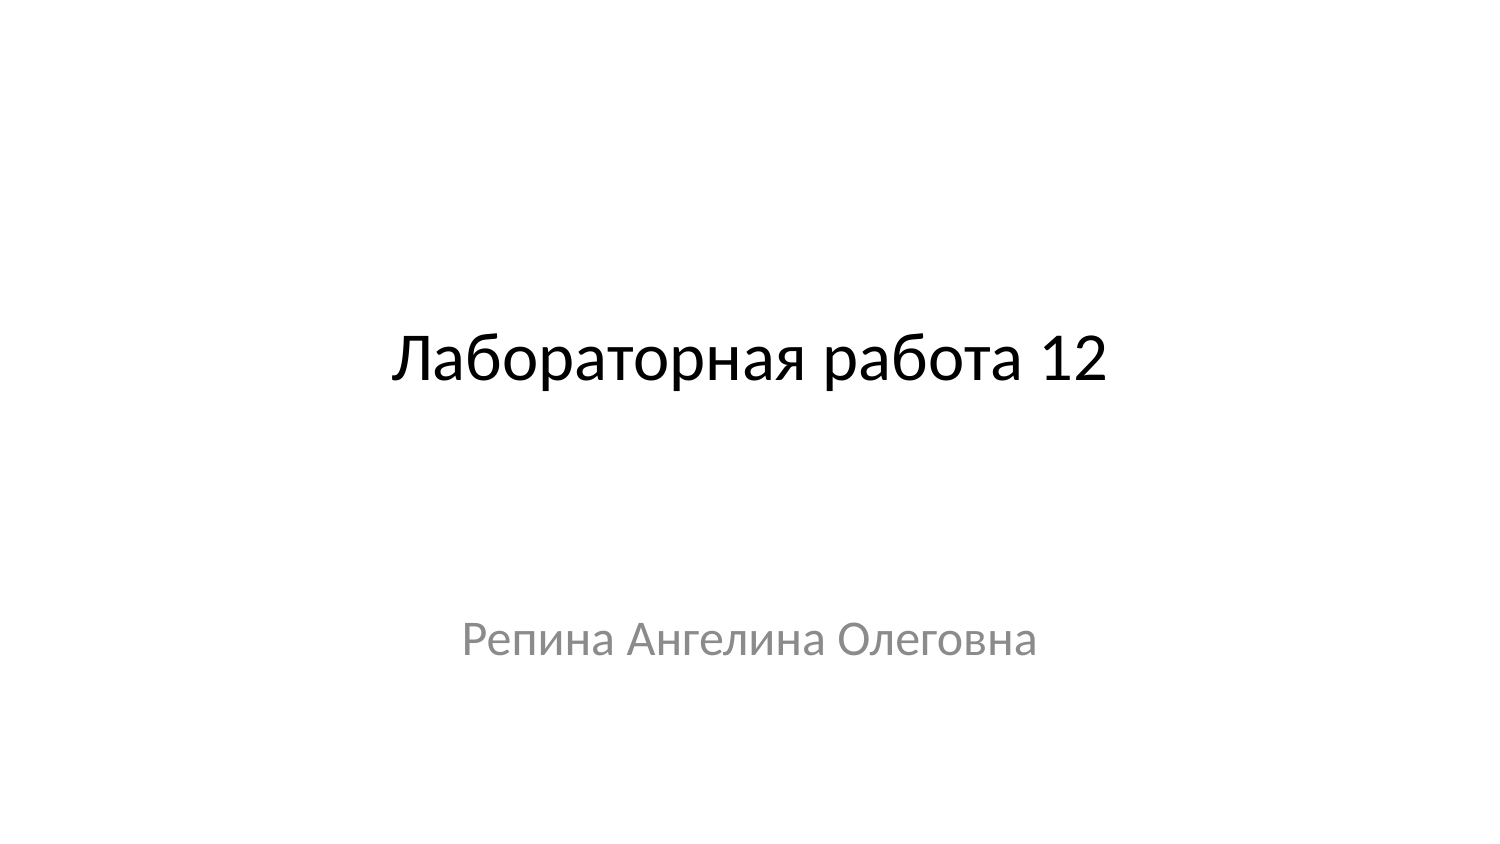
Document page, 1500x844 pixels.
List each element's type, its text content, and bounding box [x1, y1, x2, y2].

subtitle Репина Ангелина Олеговна [225, 478, 1275, 694]
title Лабораторная работа 12 [112, 262, 1388, 443]
